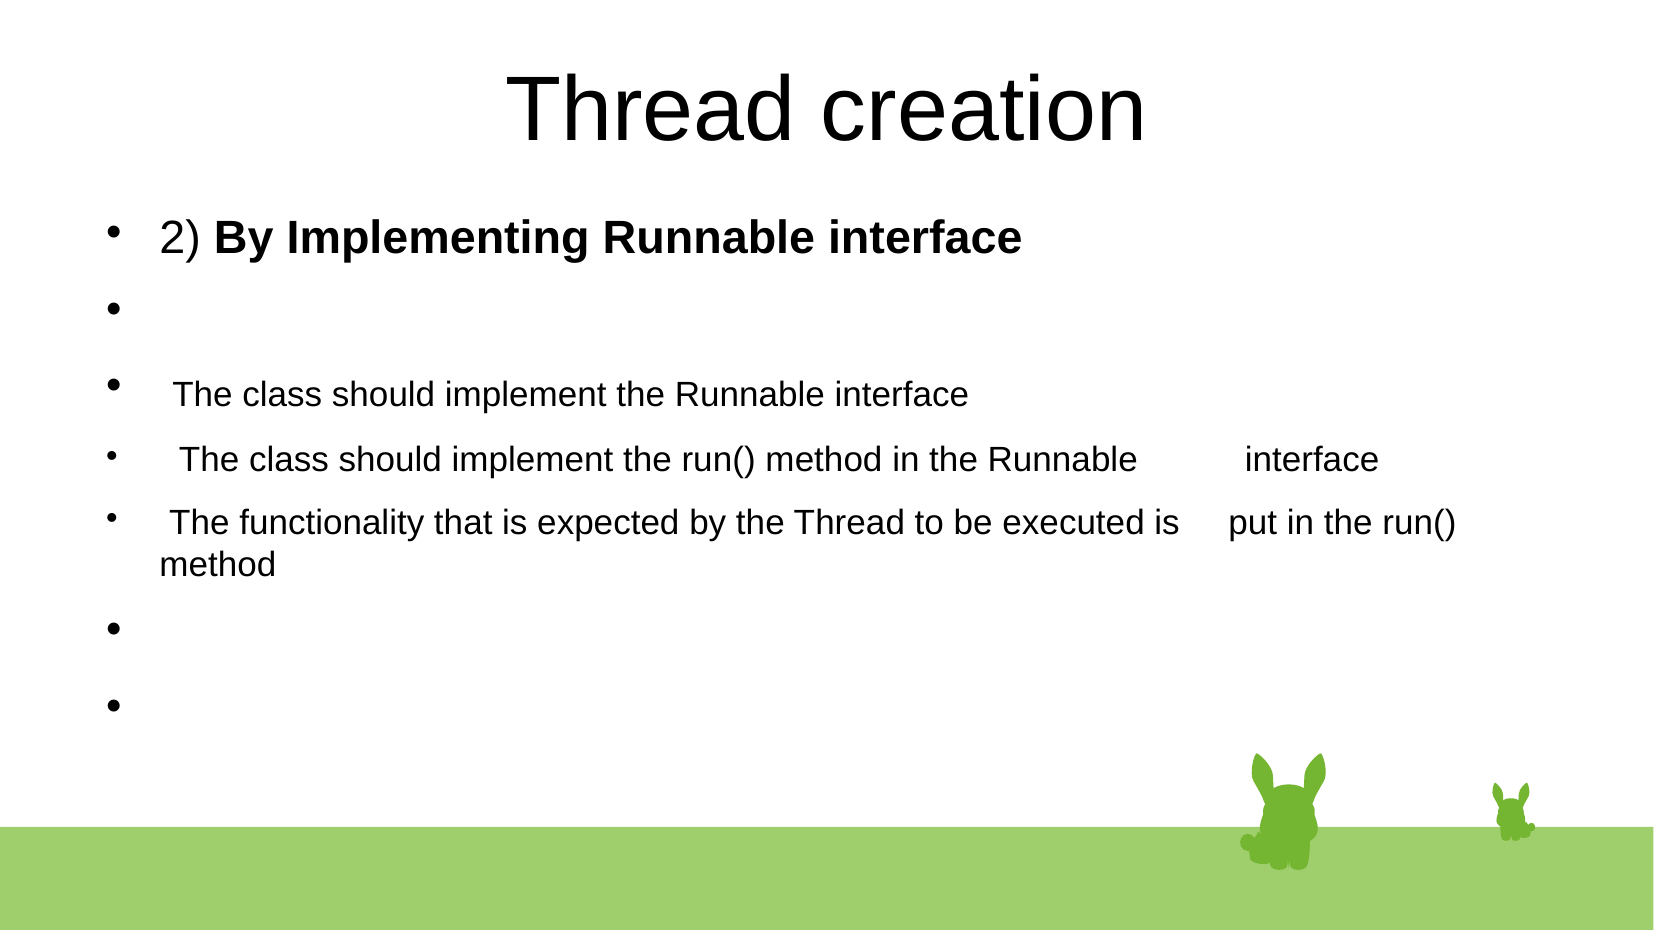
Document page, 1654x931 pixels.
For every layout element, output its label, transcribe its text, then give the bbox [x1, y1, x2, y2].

list 2) By Implementing Runnable interface The class should implement the Runnable interface The class should implement the run() method in the Runnable interface The functionality that is expected by the Thread to be executed is put in the run() method [88, 206, 1565, 738]
title Thread creation [88, 29, 1565, 177]
